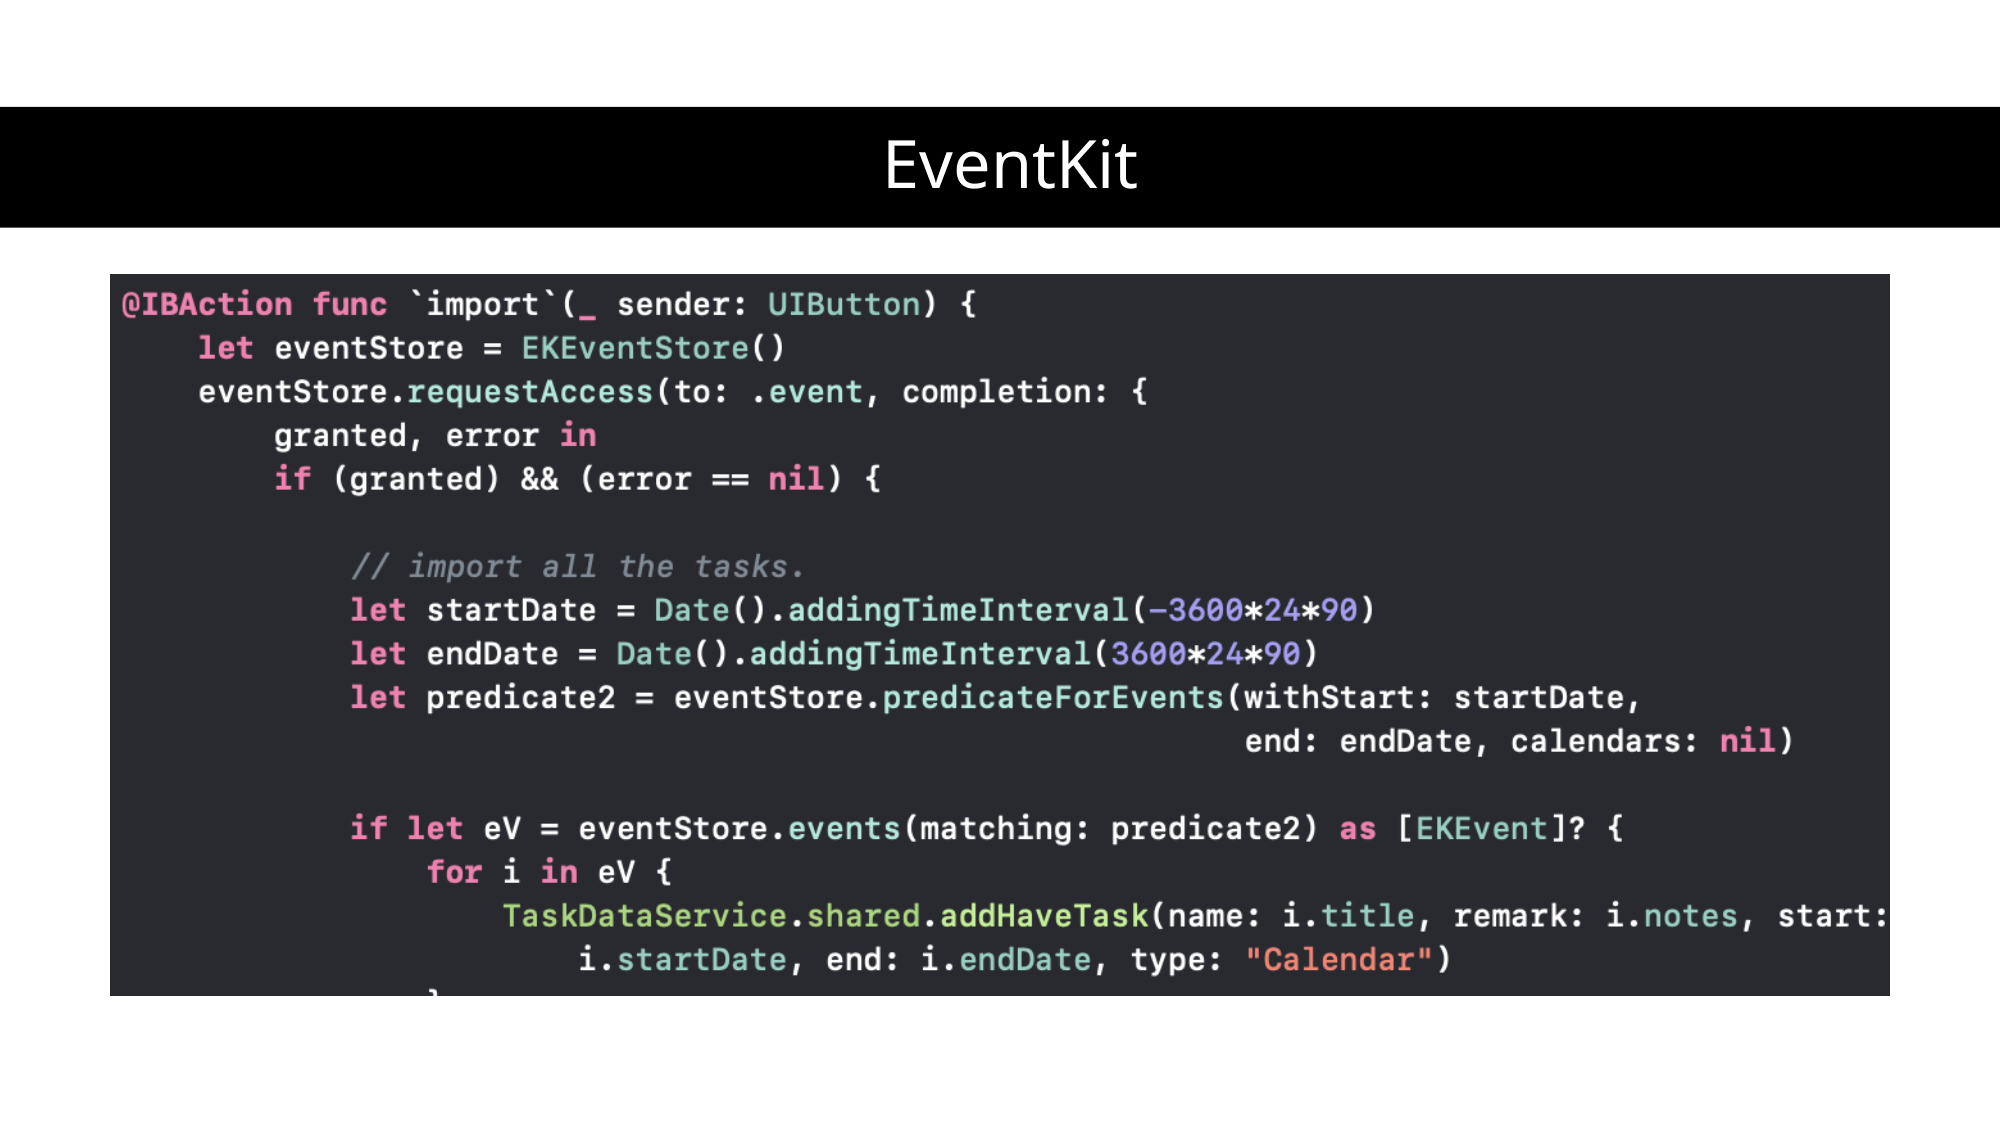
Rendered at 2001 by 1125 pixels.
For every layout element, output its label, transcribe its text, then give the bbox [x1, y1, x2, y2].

text_box [0, 106, 2000, 229]
title EventKit [91, 105, 1931, 228]
picture [110, 274, 1890, 996]
